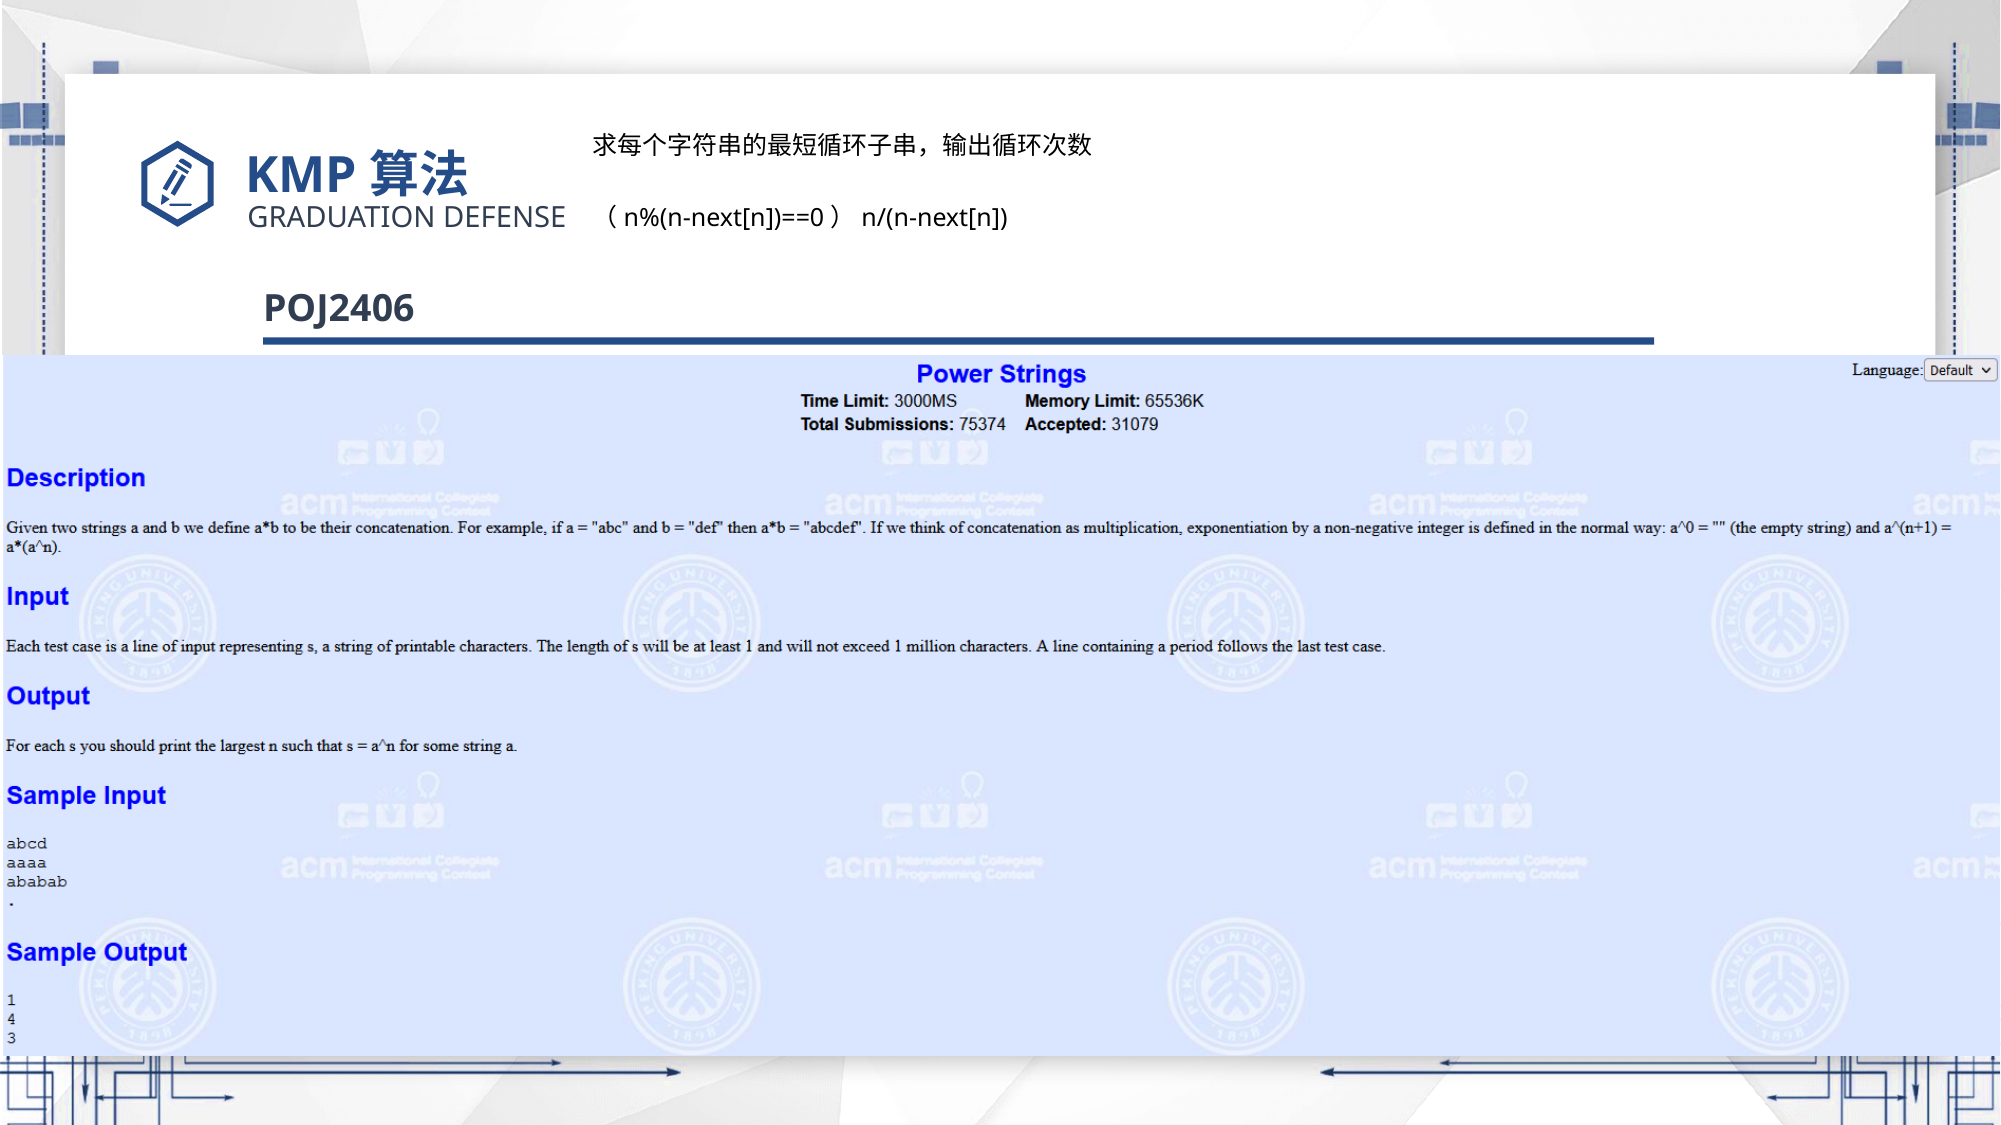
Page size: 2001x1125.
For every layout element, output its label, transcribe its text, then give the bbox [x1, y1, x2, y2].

text_box 求每个字符串的最短循环子串，输出循环次数 （n%(n-next[n])==0）n/(n-next[n]) [592, 123, 1158, 232]
text_box POJ2406 [263, 275, 633, 330]
title KMP算法 [230, 123, 592, 199]
text_box [262, 336, 1655, 346]
picture [0, 0, 2001, 1125]
